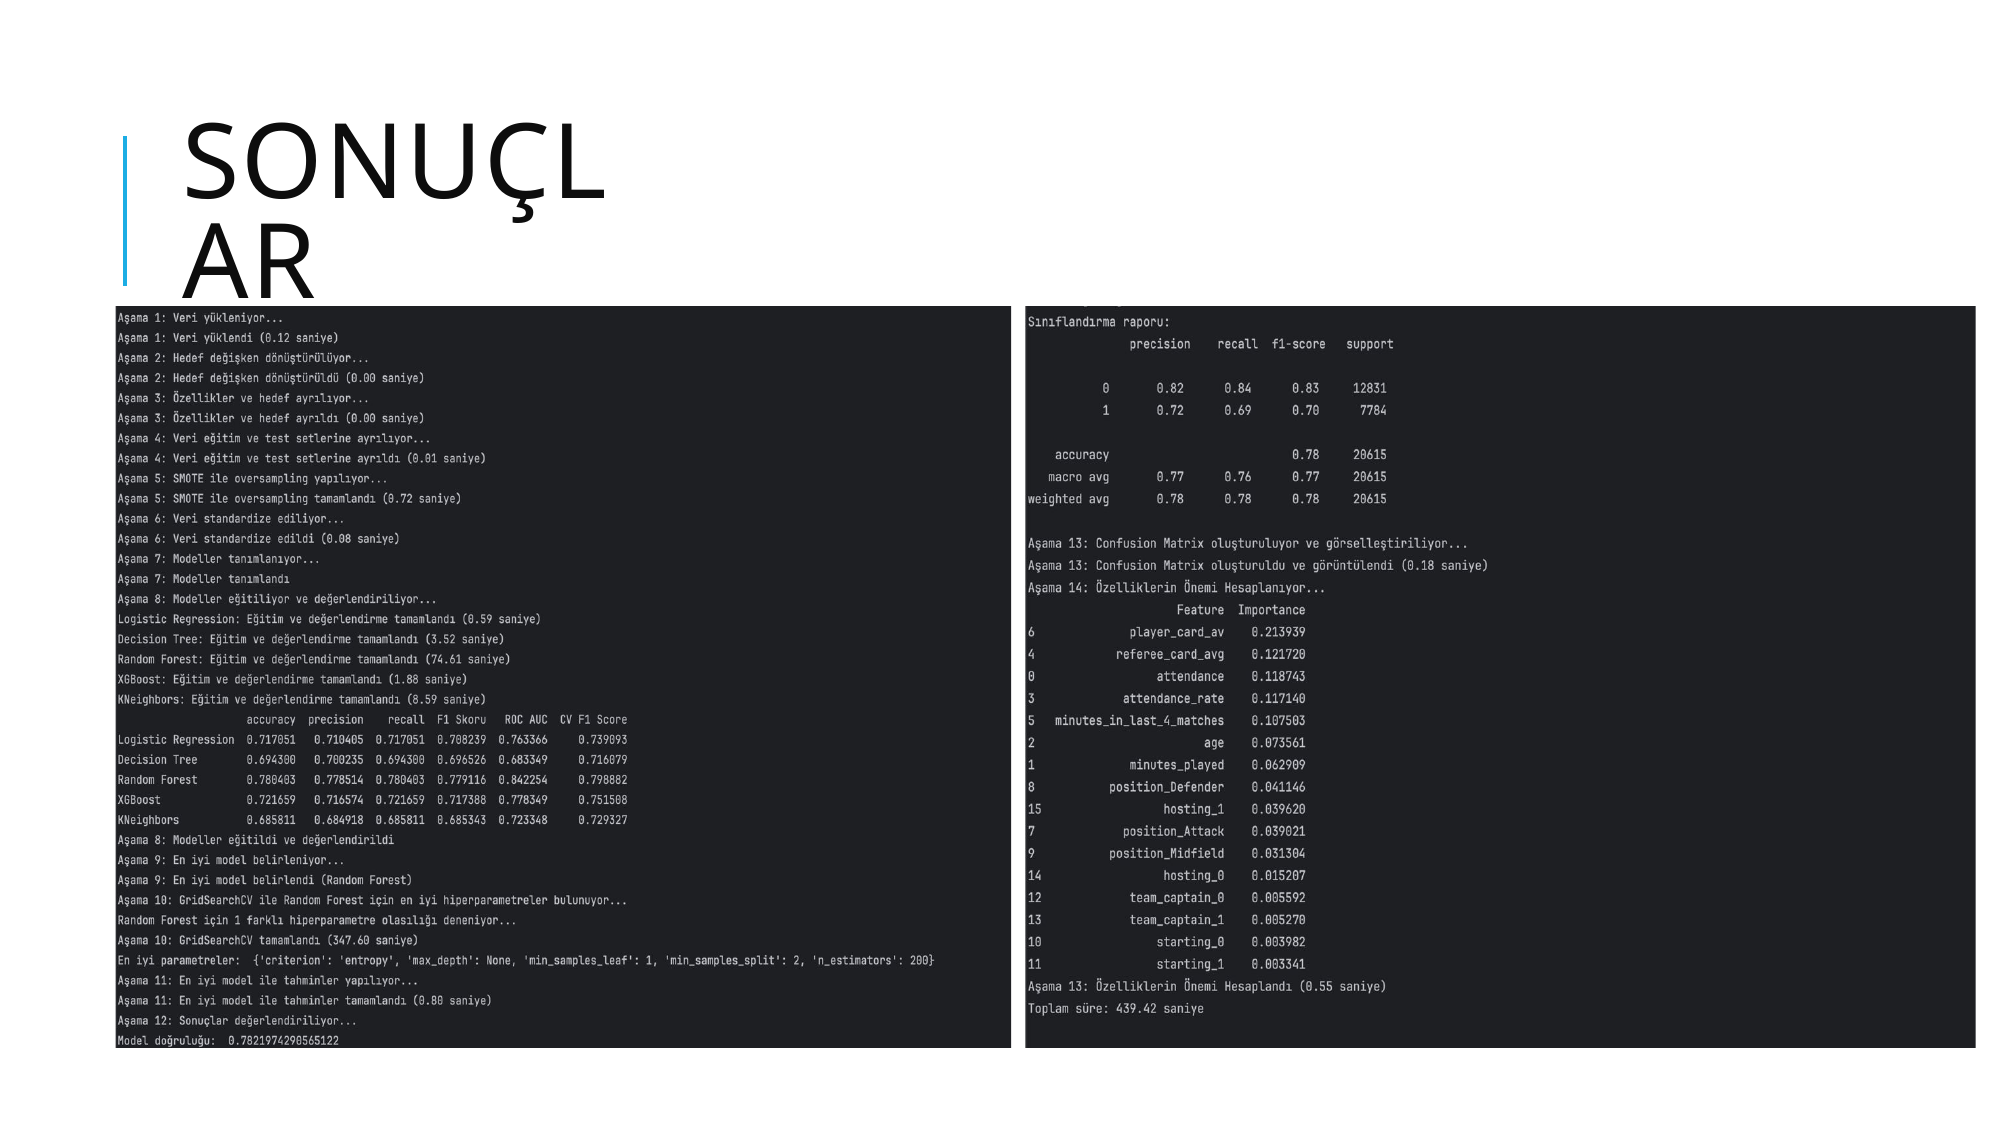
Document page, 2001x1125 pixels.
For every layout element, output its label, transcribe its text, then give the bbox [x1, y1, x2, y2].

picture [115, 306, 1012, 1049]
title sonuçlar [168, 96, 682, 301]
picture [1025, 306, 1977, 1049]
